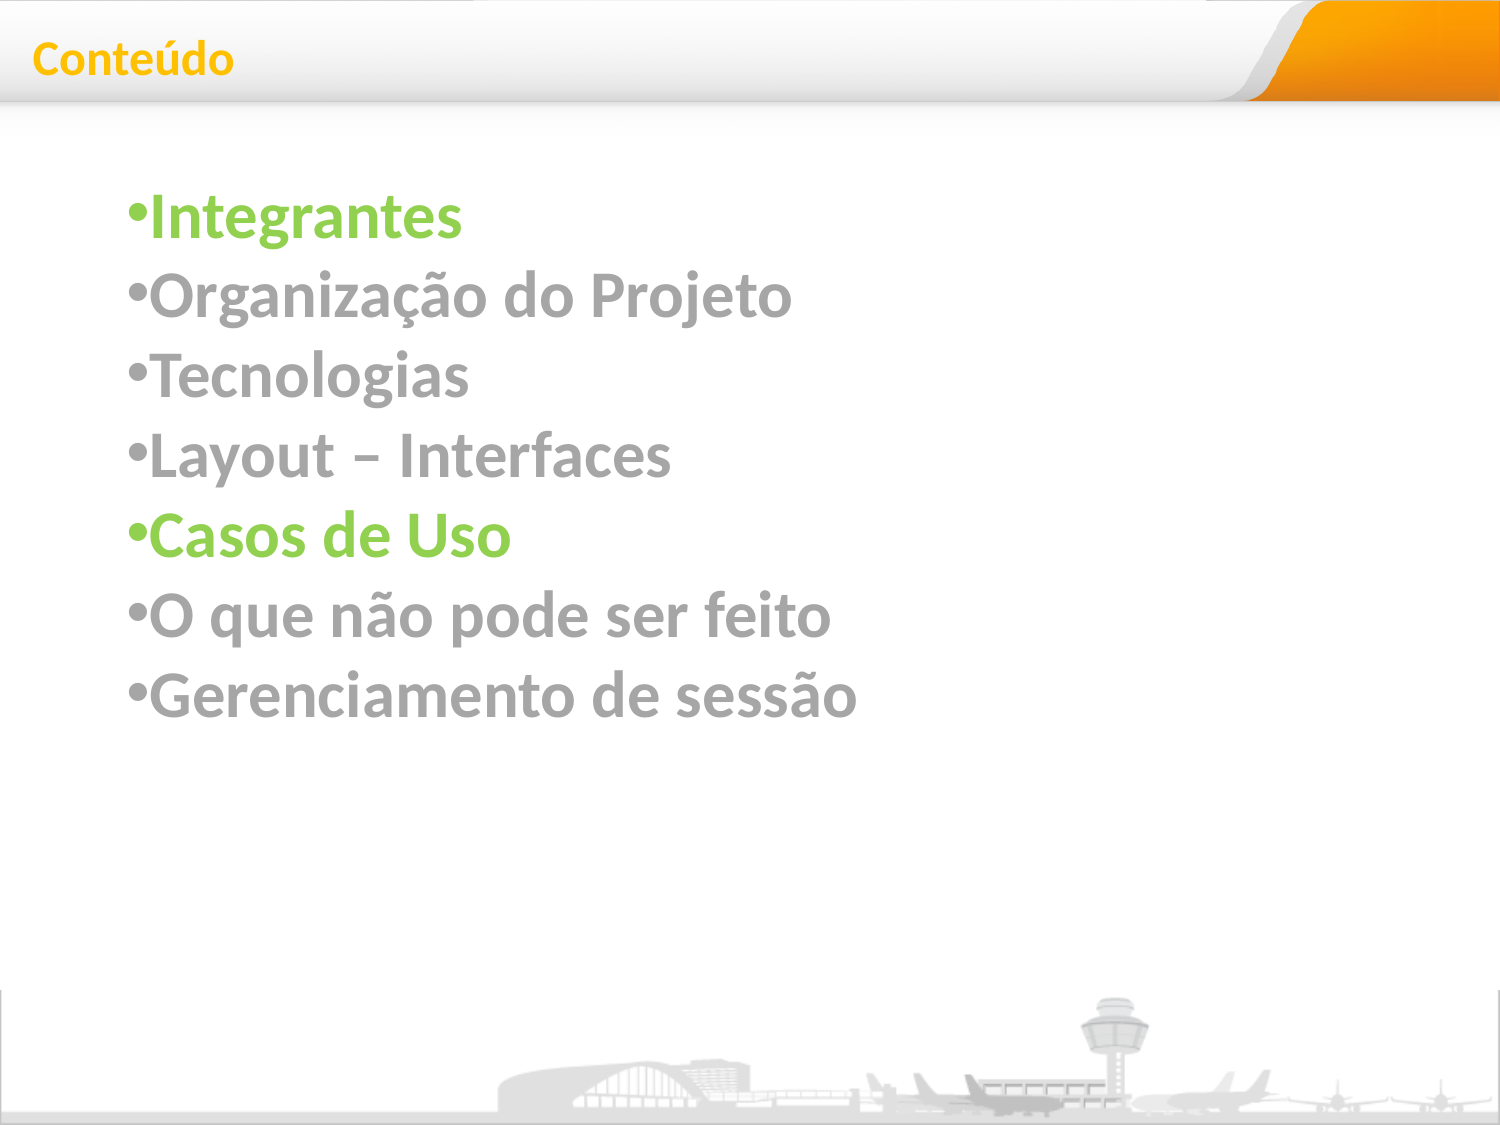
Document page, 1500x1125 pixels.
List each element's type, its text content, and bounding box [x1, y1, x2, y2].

picture [0, 0, 1500, 137]
picture [0, 990, 1500, 1125]
text_box Conteúdo [18, 17, 250, 93]
text_box Integrantes Organização do Projeto Tecnologias Layout – Interfaces Casos de Uso O que não pode ser feito Gerenciamento de sessão [53, 163, 1325, 819]
